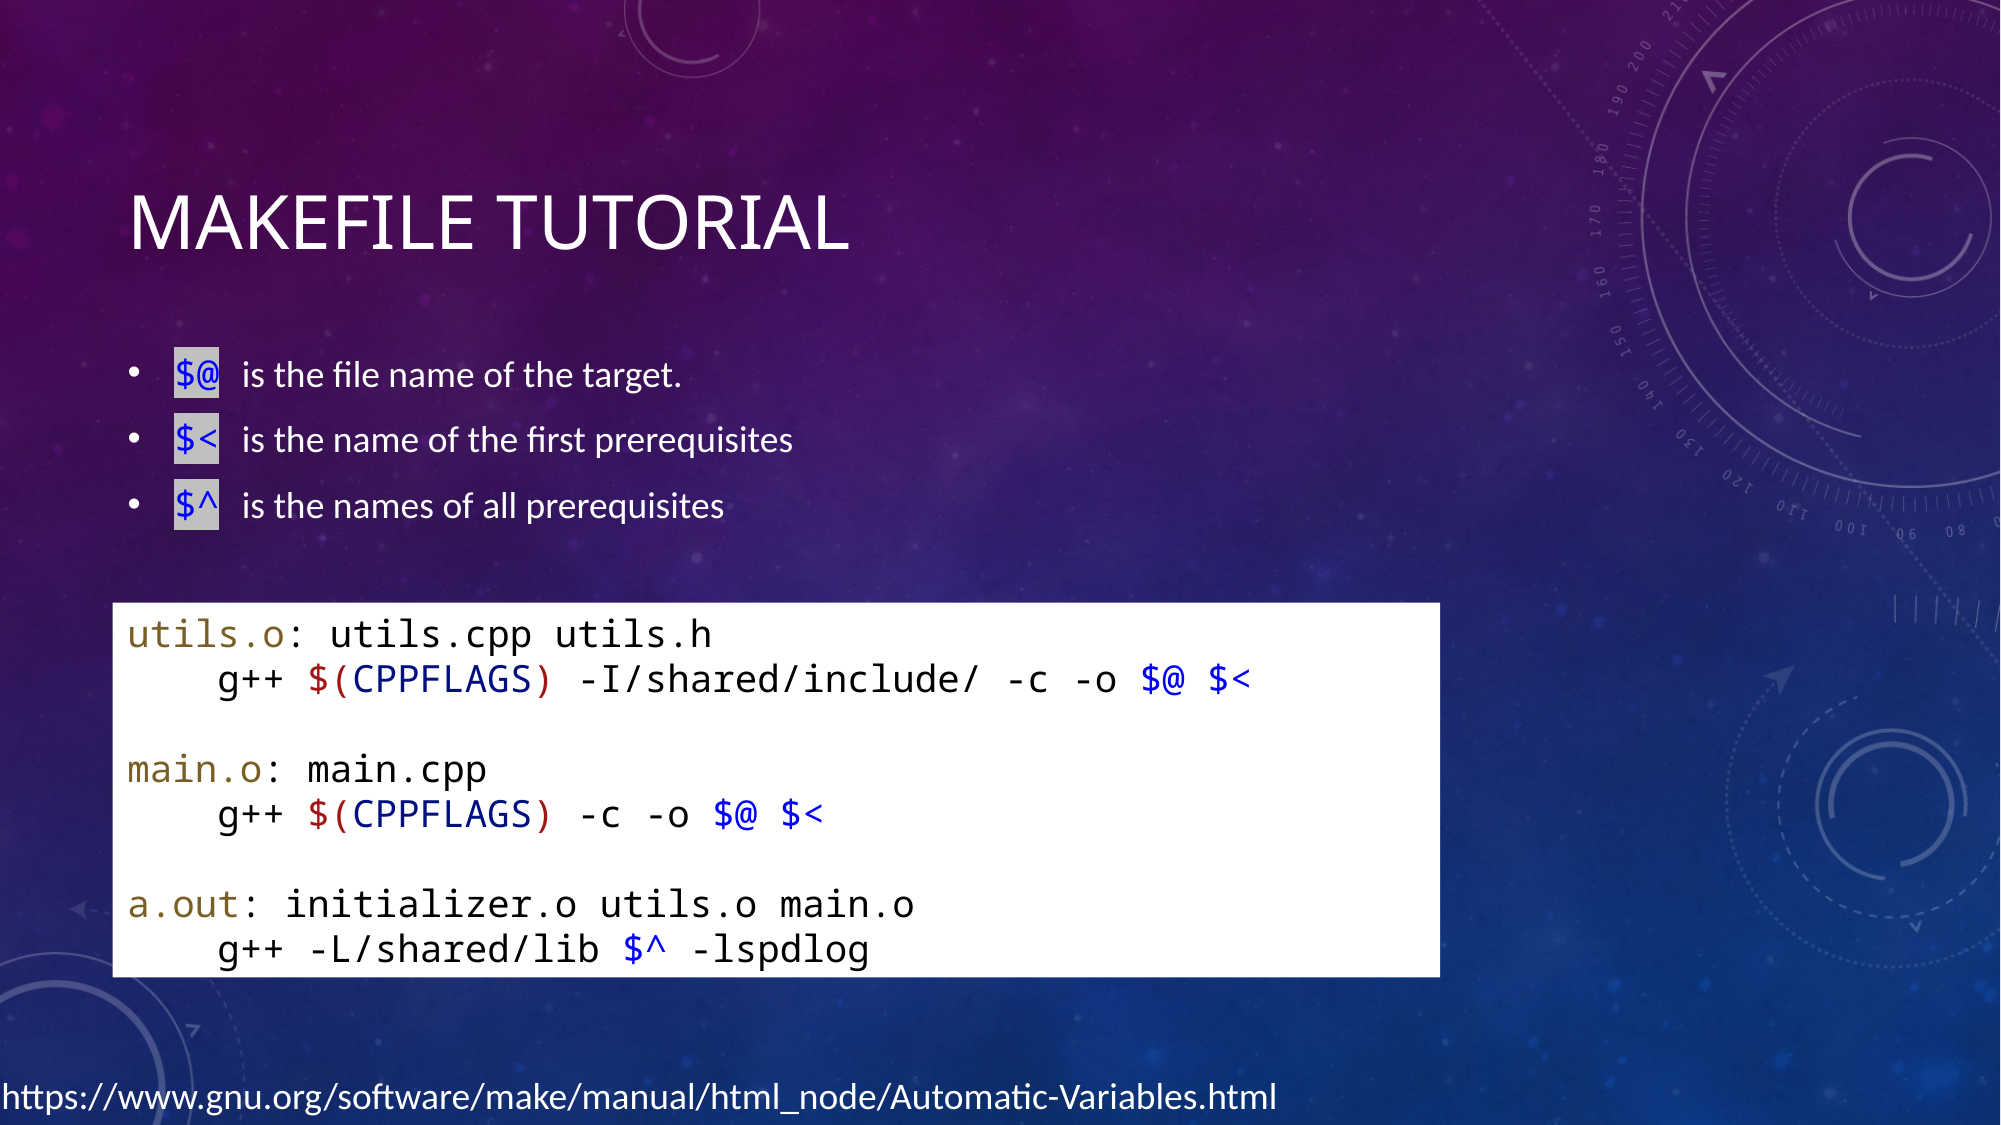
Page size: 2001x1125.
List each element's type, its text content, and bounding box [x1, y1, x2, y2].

picture [0, 0, 2001, 1125]
text_box https://www.gnu.org/software/make/manual/html_node/Automatic-Variables.html [0, 1064, 1346, 1125]
list $@ is the file name of the target. $< is the name of the first prerequisites $^ is the names of all prerequisites [112, 351, 1775, 591]
title Makefile tutorial [112, 99, 1775, 339]
text_box utils.o: utils.cpp utils.h g++ $(CPPFLAGS) -I/shared/include/ -c -o $@ $< main.o: main.cpp g++ $(CPPFLAGS) -c -o $@ $< a.out: initializer.o utils.o main.o g++ -L/shared/lib $^ -lspdlog [112, 602, 1441, 978]
